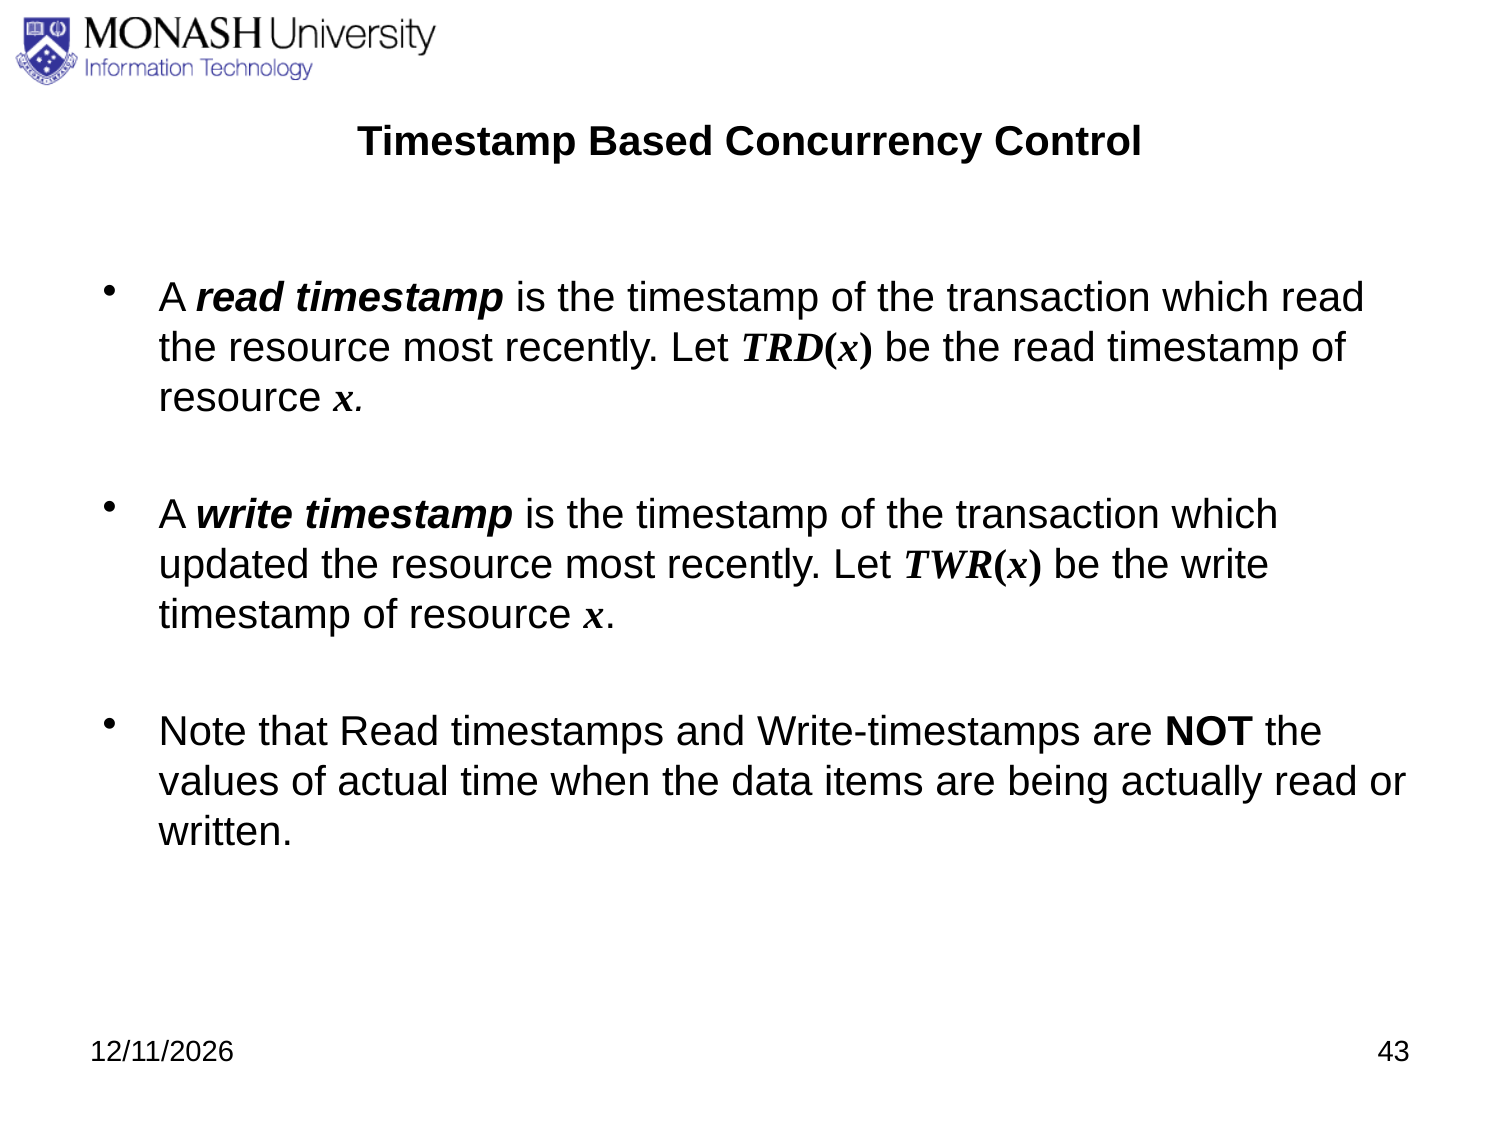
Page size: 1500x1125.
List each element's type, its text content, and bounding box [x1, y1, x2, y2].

slide_number 43 [1074, 1024, 1426, 1103]
title Timestamp Based Concurrency Control [75, 45, 1425, 233]
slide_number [74, 1024, 426, 1103]
list A read timestamp is the timestamp of the transaction which read the resource most recently. Let TRD(x) be the read timestamp of resource x. A write timestamp is the timestamp of the transaction which updated the resource most recently. Let TWR(x) be the write timestamp of resource x. Note that Read timestamps and Write-timestamps are NOT the values of actual time when the data items are being actually read or written. [87, 262, 1438, 1005]
picture [0, 0, 438, 101]
